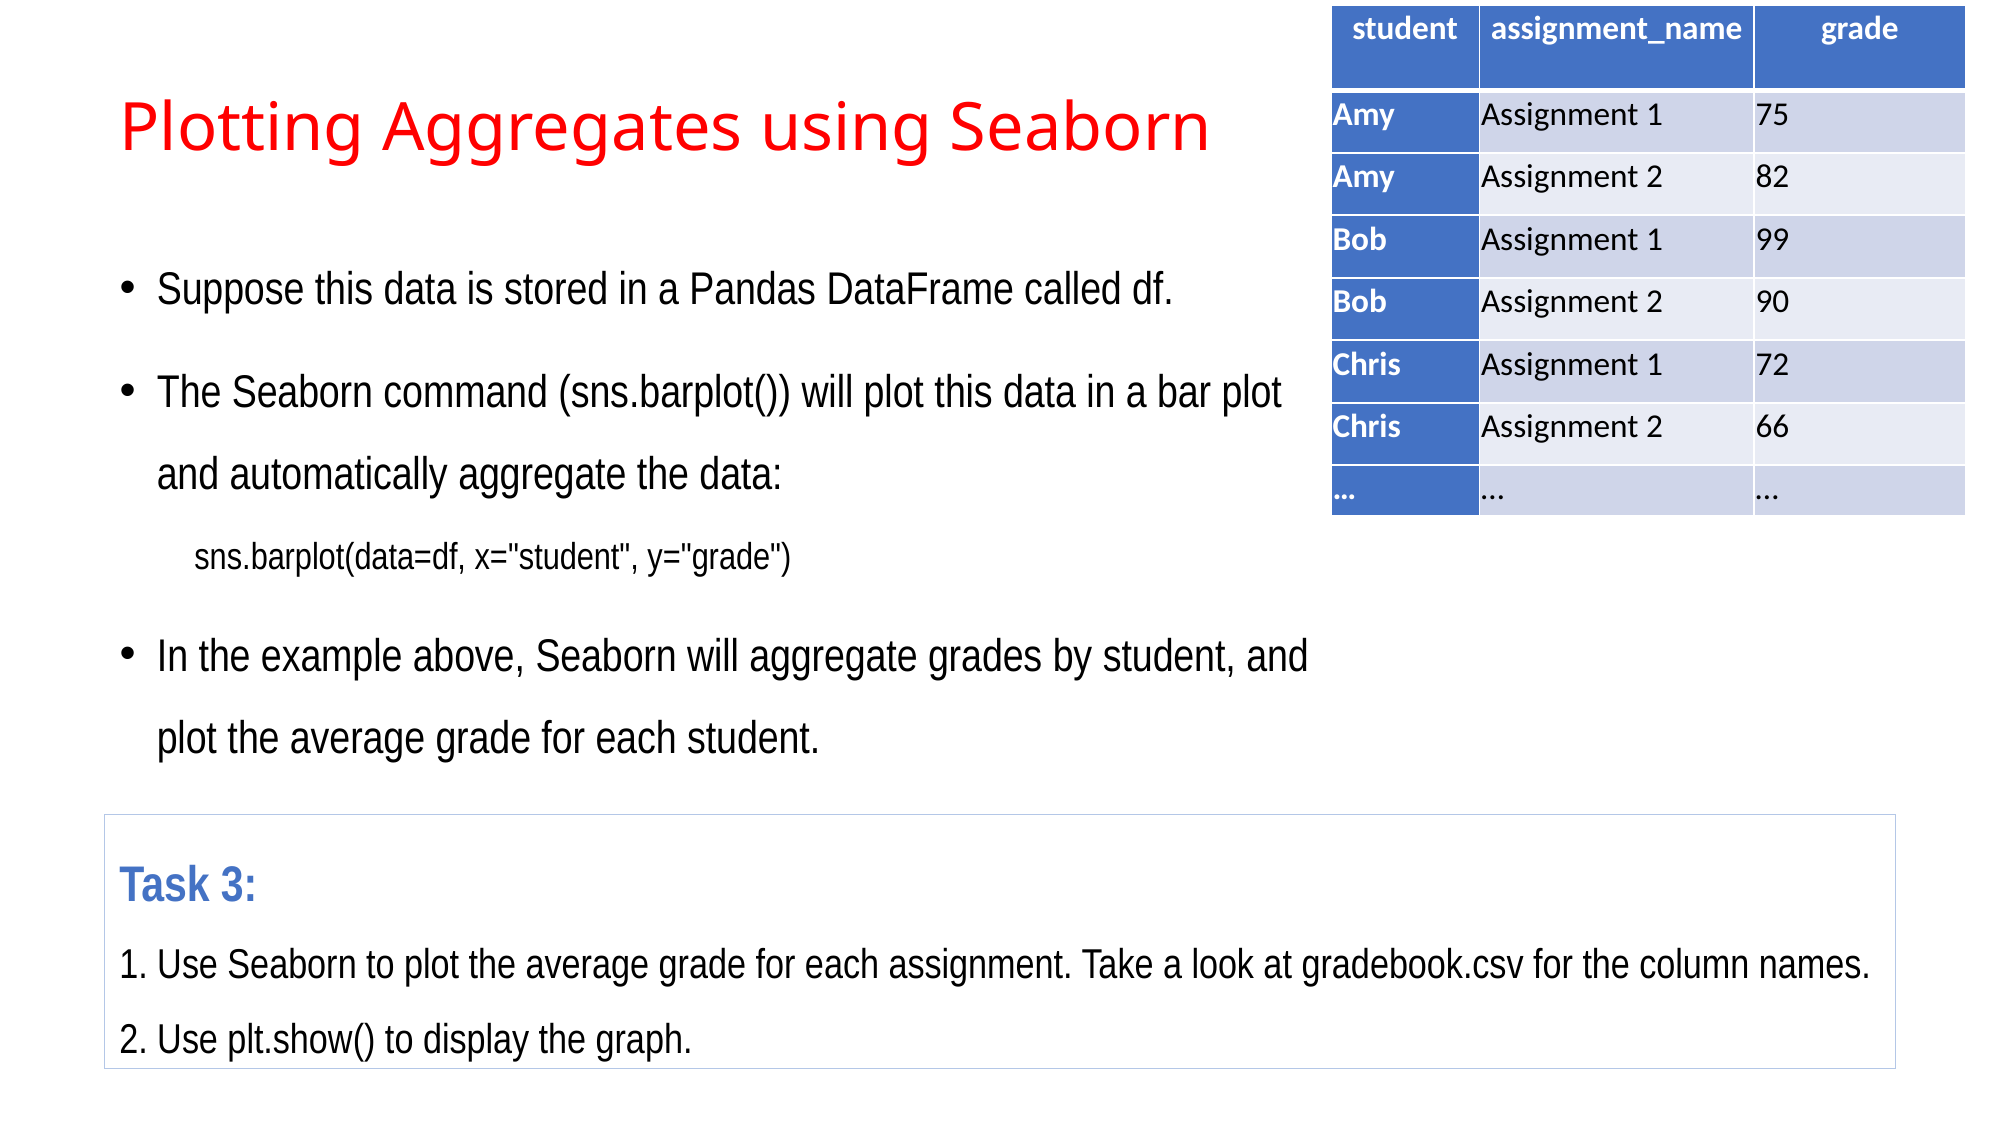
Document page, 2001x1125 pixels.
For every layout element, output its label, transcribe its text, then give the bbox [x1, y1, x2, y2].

table_cell Assignment 2 [1480, 404, 1753, 464]
table_cell 82 [1755, 154, 1965, 214]
table_cell 99 [1755, 216, 1965, 277]
table_cell Assignment 1 [1480, 93, 1753, 152]
table_cell 66 [1755, 404, 1965, 464]
table_cell Chris [1332, 404, 1479, 464]
text_box Task 3: 1. Use Seaborn to plot the average grade for each assignment. Take a look at gradebook.csv for the column names. 2. Use plt.show() to display the graph. [104, 814, 1896, 1069]
table_cell Assignment 1 [1480, 341, 1753, 402]
table_cell Bob [1332, 279, 1479, 339]
table_cell Chris [1332, 341, 1479, 402]
table_cell Amy [1332, 93, 1479, 152]
text_box Plotting Aggregates using Seaborn [104, 59, 1330, 198]
table_cell Assignment 2 [1480, 279, 1753, 339]
table_header assignment_name [1480, 6, 1753, 88]
table_cell 90 [1755, 279, 1965, 339]
table_header student [1332, 6, 1479, 88]
table_cell Assignment 2 [1480, 154, 1753, 214]
table_header grade [1755, 6, 1965, 88]
table_cell … [1480, 466, 1753, 515]
table_cell Assignment 1 [1480, 216, 1753, 277]
table_cell Amy [1332, 154, 1479, 214]
table_cell … [1755, 466, 1965, 515]
table_cell … [1332, 466, 1479, 515]
table_cell Bob [1332, 216, 1479, 277]
table_cell 75 [1755, 93, 1965, 152]
text_box Suppose this data is stored in a Pandas DataFrame called df. The Seaborn command (sns.barplot()) will plot this data in a bar plot and automatically aggregate the data: sns.barplot(data=df, x="student", y="grade") In the example above, Seaborn will aggregate grades by student, and plot the average grade for each student. [104, 223, 1365, 814]
table_cell 72 [1755, 341, 1965, 402]
